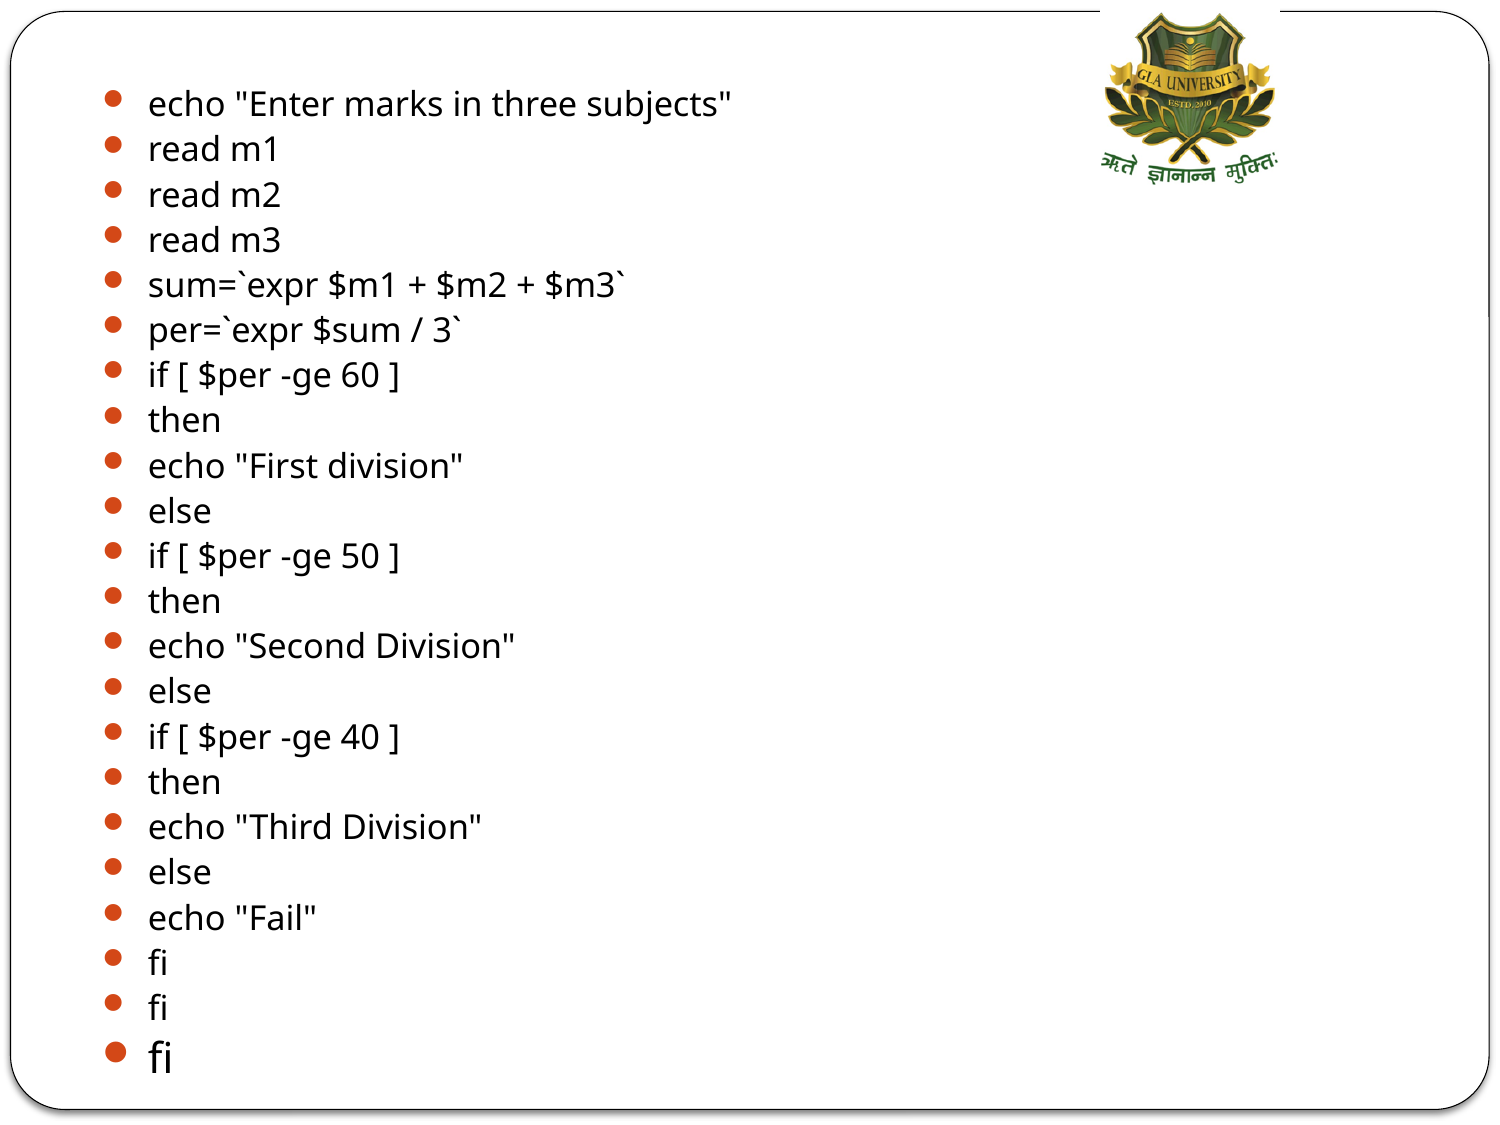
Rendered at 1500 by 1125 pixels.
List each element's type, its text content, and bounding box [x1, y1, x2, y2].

list echo "Enter marks in three subjects" read m1 read m2 read m3 sum=`expr $m1 + $m2 + $m3` per=`expr $sum / 3` if [ $per -ge 60 ] then echo "First division" else if [ $per -ge 50 ] then echo "Second Division" else if [ $per -ge 40 ] then echo "Third Division" else echo "Fail" fi fi fi [87, 75, 1425, 1100]
picture [1099, 0, 1281, 188]
